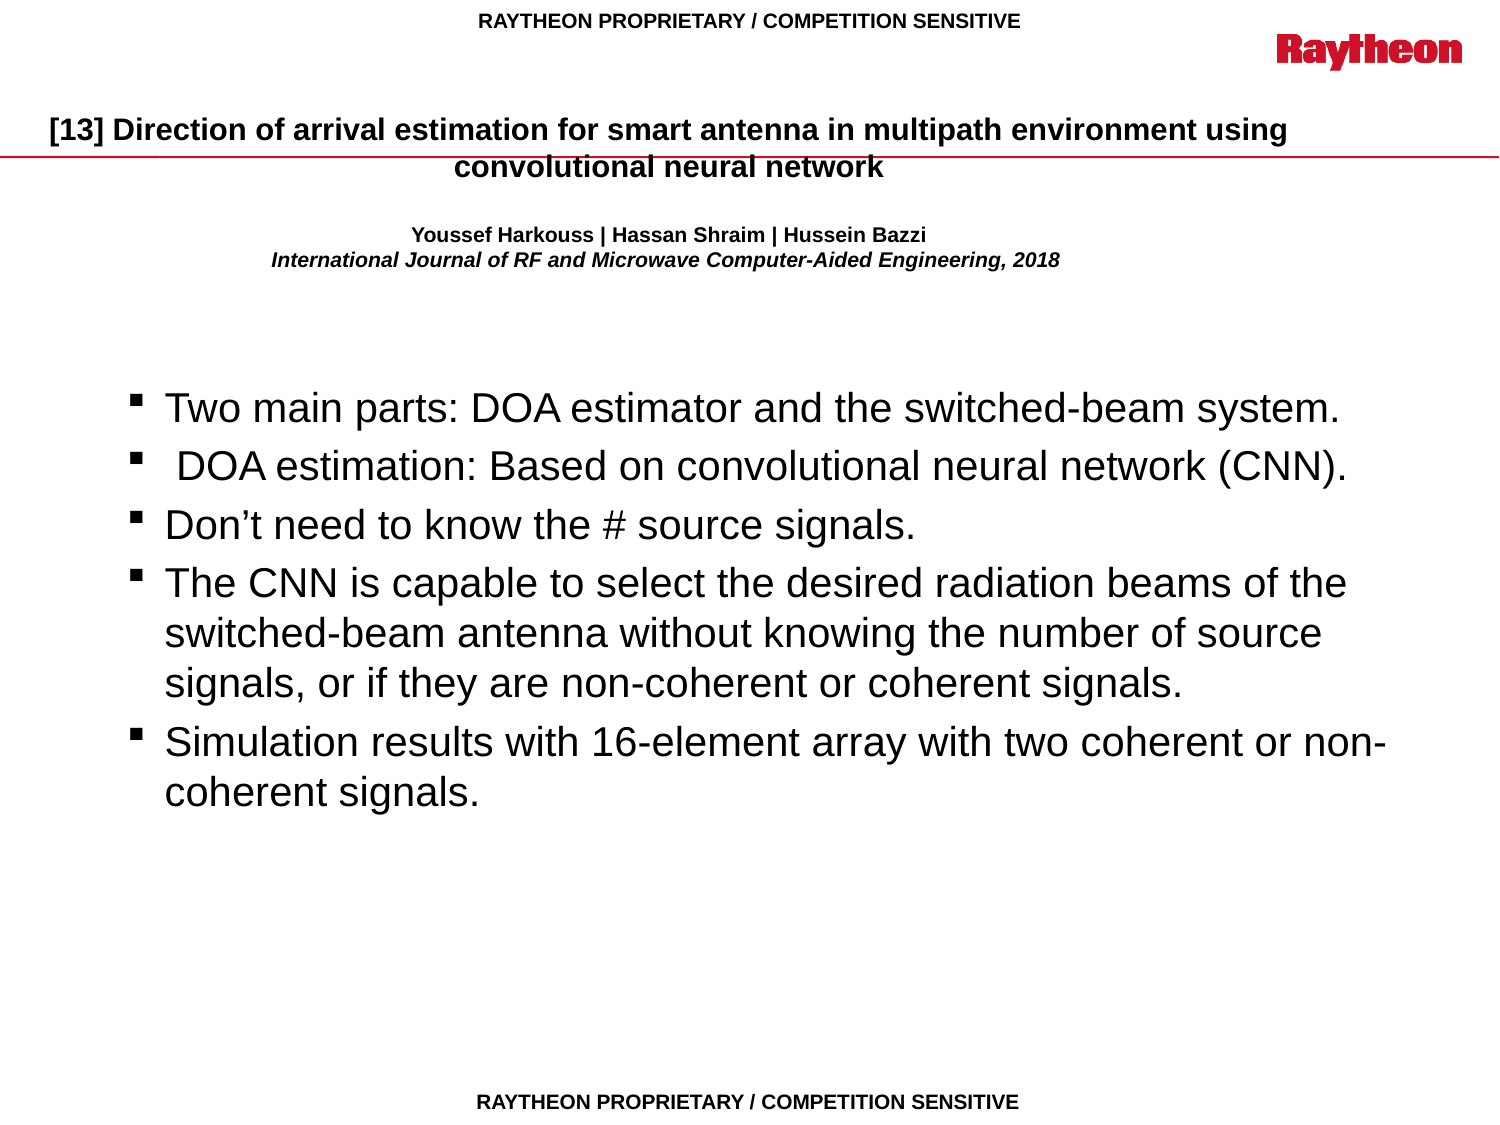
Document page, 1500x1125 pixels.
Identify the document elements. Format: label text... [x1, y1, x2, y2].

title [13] Direction of arrival estimation for smart antenna in multipath environment using convolutional neural network Youssef Harkouss | Hassan Shraim | Hussein Bazzi International Journal of RF and Microwave Computer-Aided Engineering, 2018 [0, 101, 1338, 280]
list Two main parts: DOA estimator and the switched-beam system. DOA estimation: Based on convolutional neural network (CNN). Don’t need to know the # source signals. The CNN is capable to select the desired radiation beams of the switched-beam antenna without knowing the number of source signals, or if they are non-coherent or coherent signals. Simulation results with 16-element array with two coherent or non-coherent signals. [111, 373, 1406, 951]
picture [1277, 34, 1462, 71]
